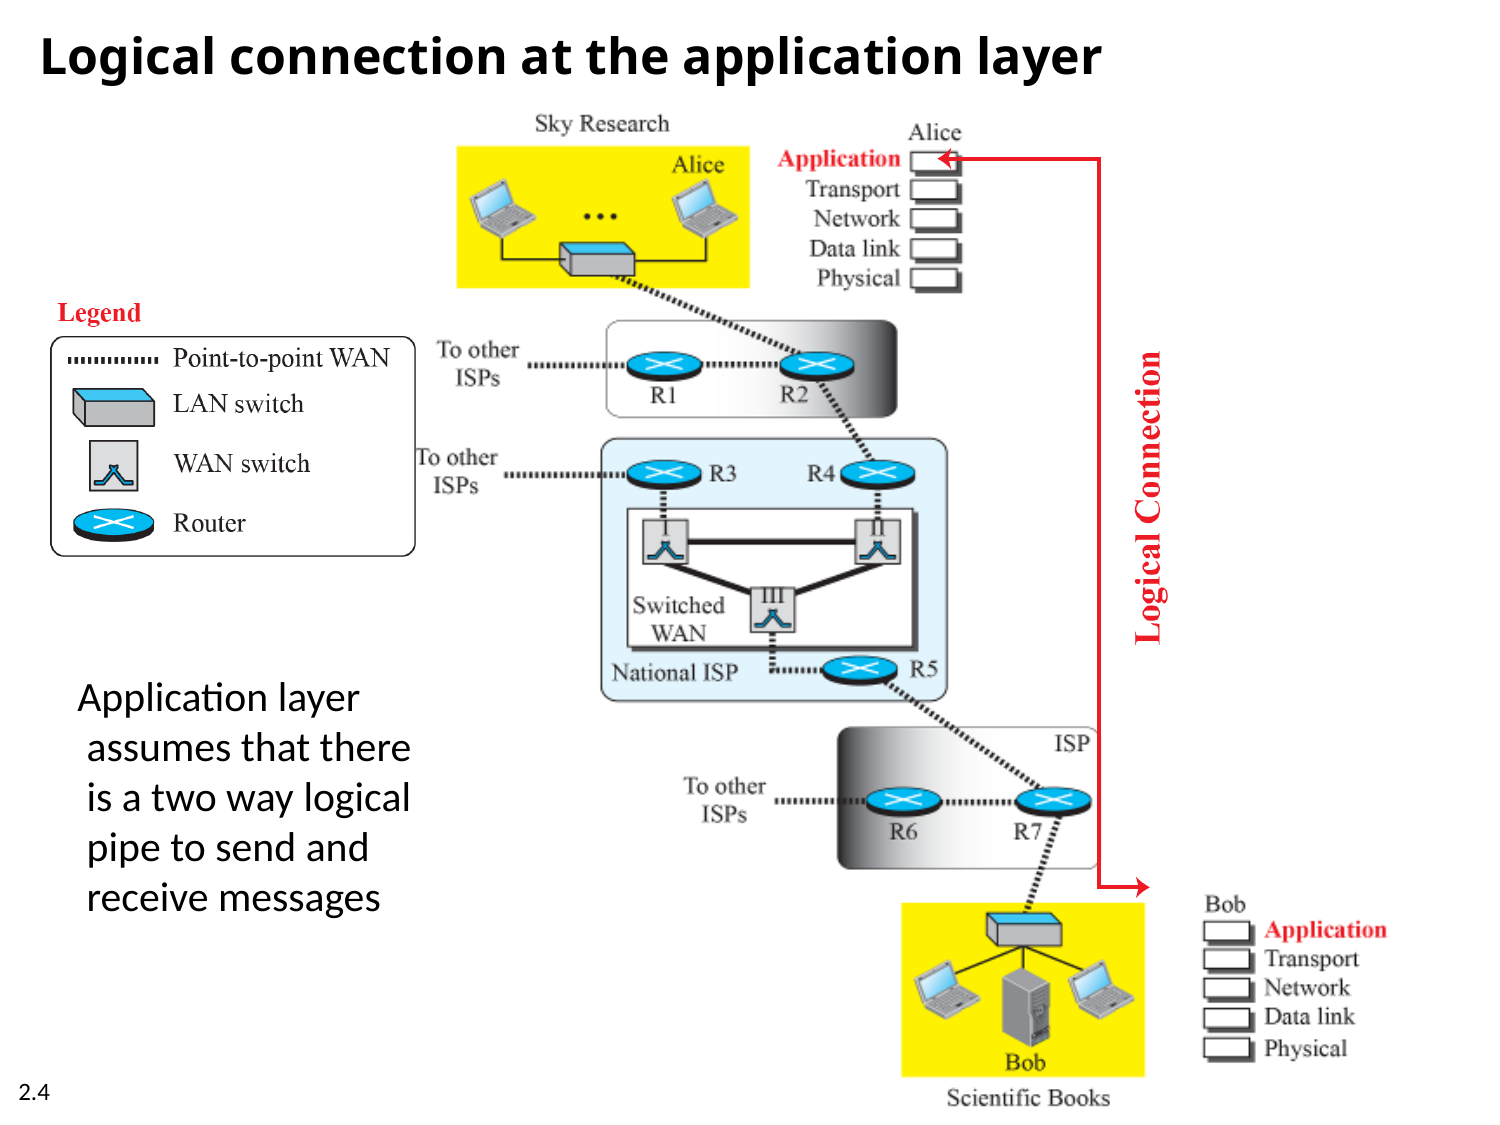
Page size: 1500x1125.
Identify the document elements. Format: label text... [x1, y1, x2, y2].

text_box Application layer assumes that there is a two way logical pipe to send and receive messages [62, 662, 410, 928]
text_box Logical connection at the application layer [24, 17, 1363, 92]
picture [49, 112, 1389, 1113]
text_box 2.4 [12, 1074, 50, 1113]
